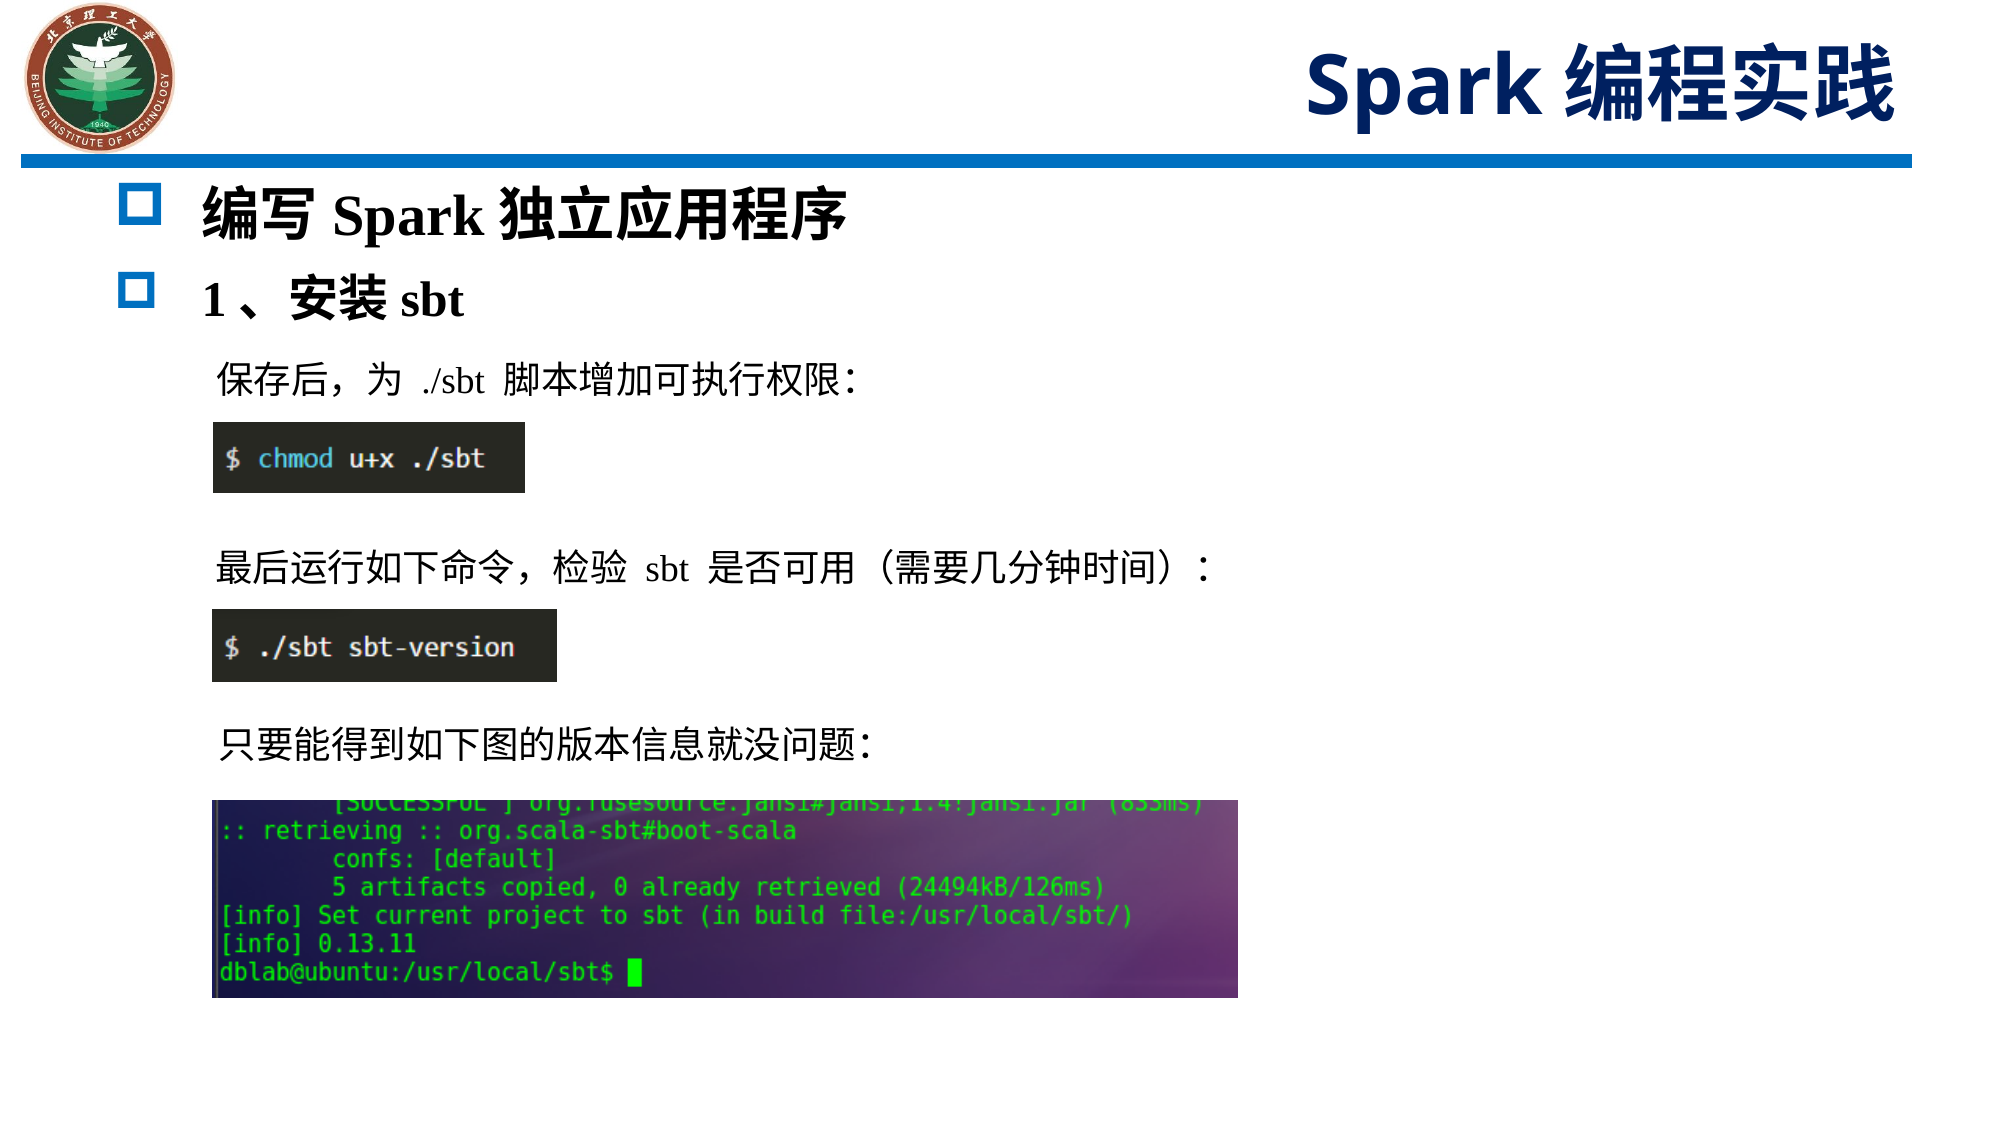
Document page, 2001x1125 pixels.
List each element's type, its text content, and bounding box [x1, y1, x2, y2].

picture [212, 800, 1238, 998]
text_box 最后运行如下命令，检验 sbt 是否可用（需要几分钟时间）： [200, 536, 1248, 597]
picture [213, 422, 525, 493]
text_box 1、安装sbt [99, 246, 1614, 334]
text_box [21, 154, 1912, 168]
text_box 编写Spark独立应用程序 [99, 166, 1614, 246]
picture [21, 0, 178, 156]
picture [212, 609, 557, 682]
text_box 只要能得到如下图的版本信息就没问题： [203, 713, 909, 773]
text_box 保存后，为 ./sbt 脚本增加可执行权限： [201, 348, 894, 409]
text_box Spark编程实践 [962, 51, 1912, 139]
